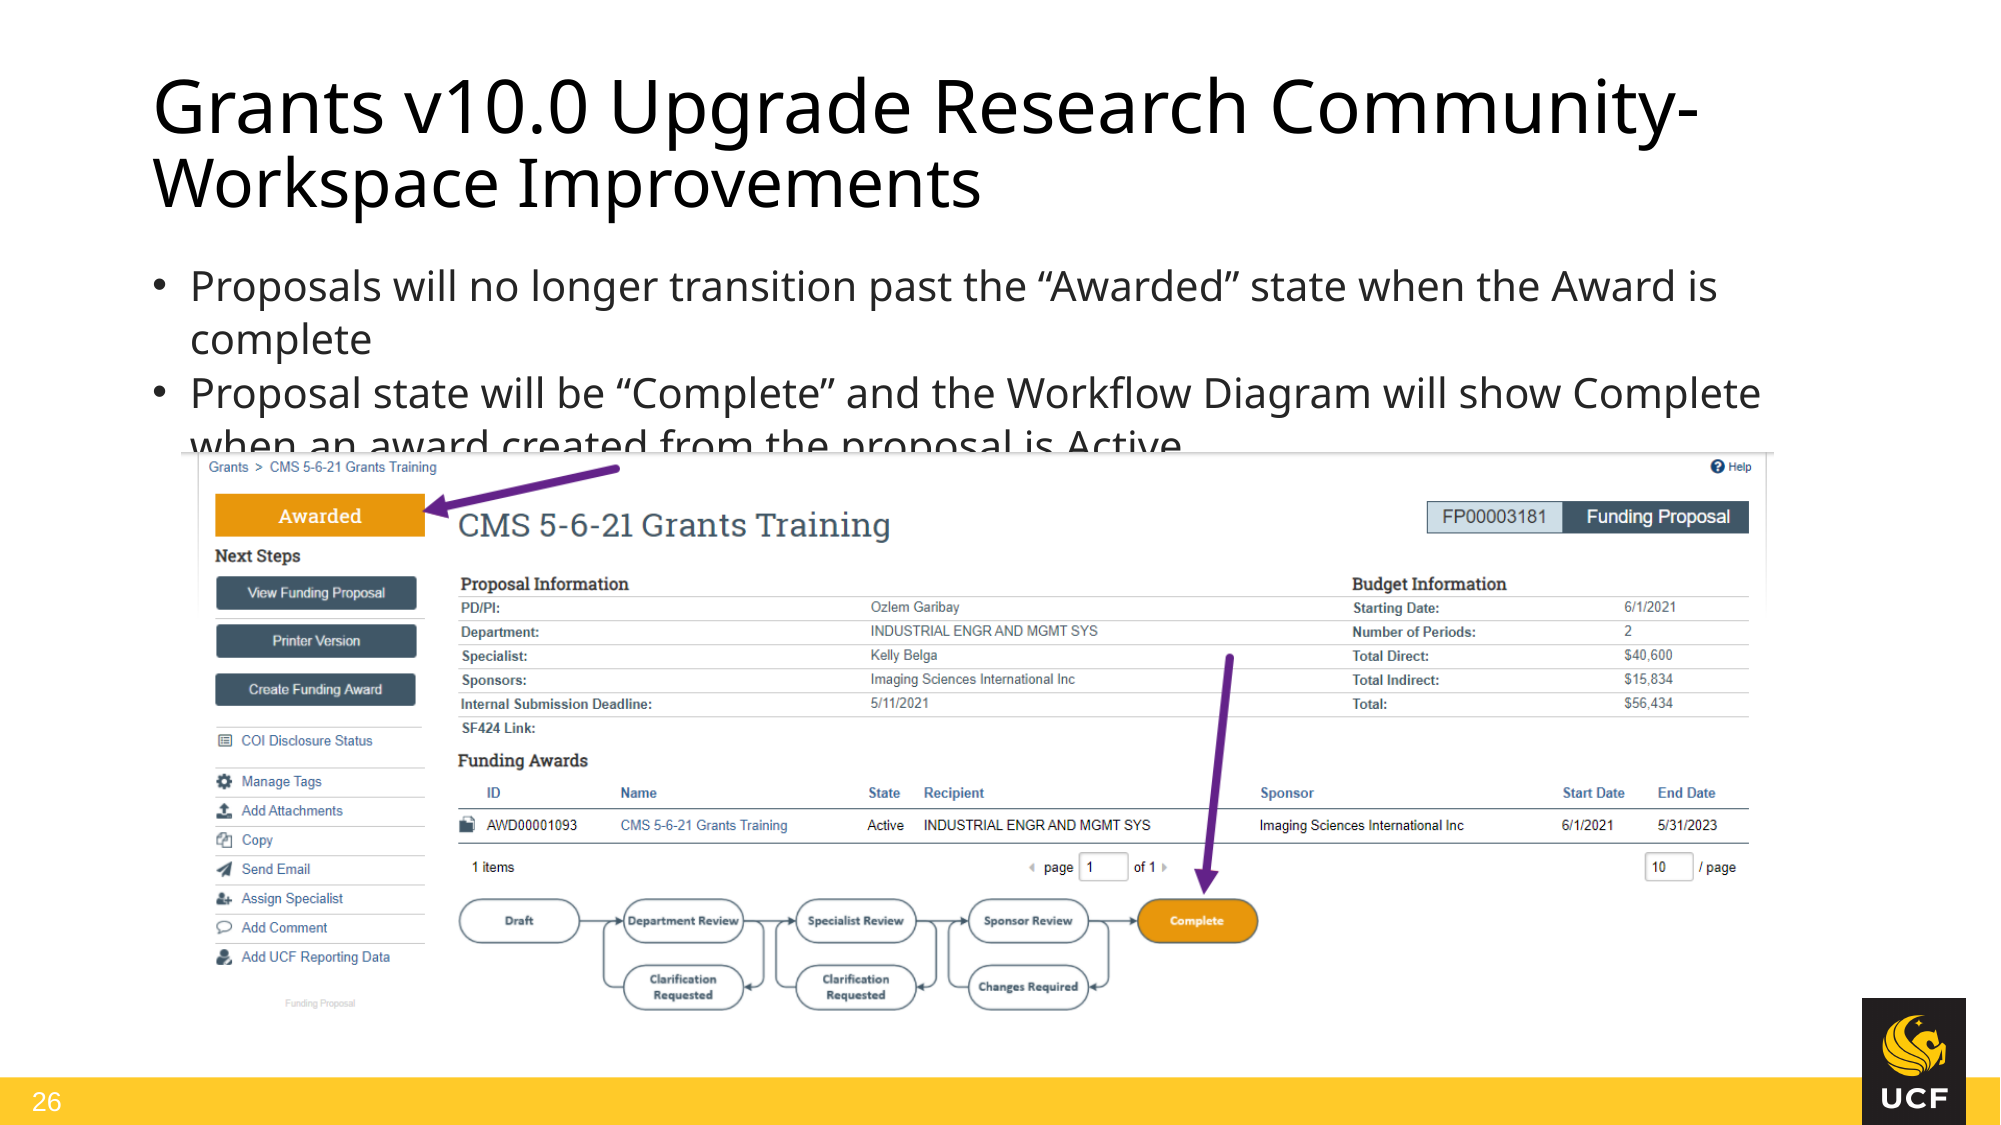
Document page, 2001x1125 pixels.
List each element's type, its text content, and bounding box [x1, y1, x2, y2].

picture [1862, 998, 1966, 1125]
picture [181, 452, 1774, 1014]
slide_number 26 [16, 1077, 138, 1124]
list Proposals will no longer transition past the “Awarded” state when the Award is complete Proposal state will be “Complete” and the Workflow Diagram will show Complete when an award created from the proposal is Active [137, 248, 1863, 1014]
title Grants v10.0 Upgrade Research Community- Workspace Improvements [137, 59, 1863, 231]
